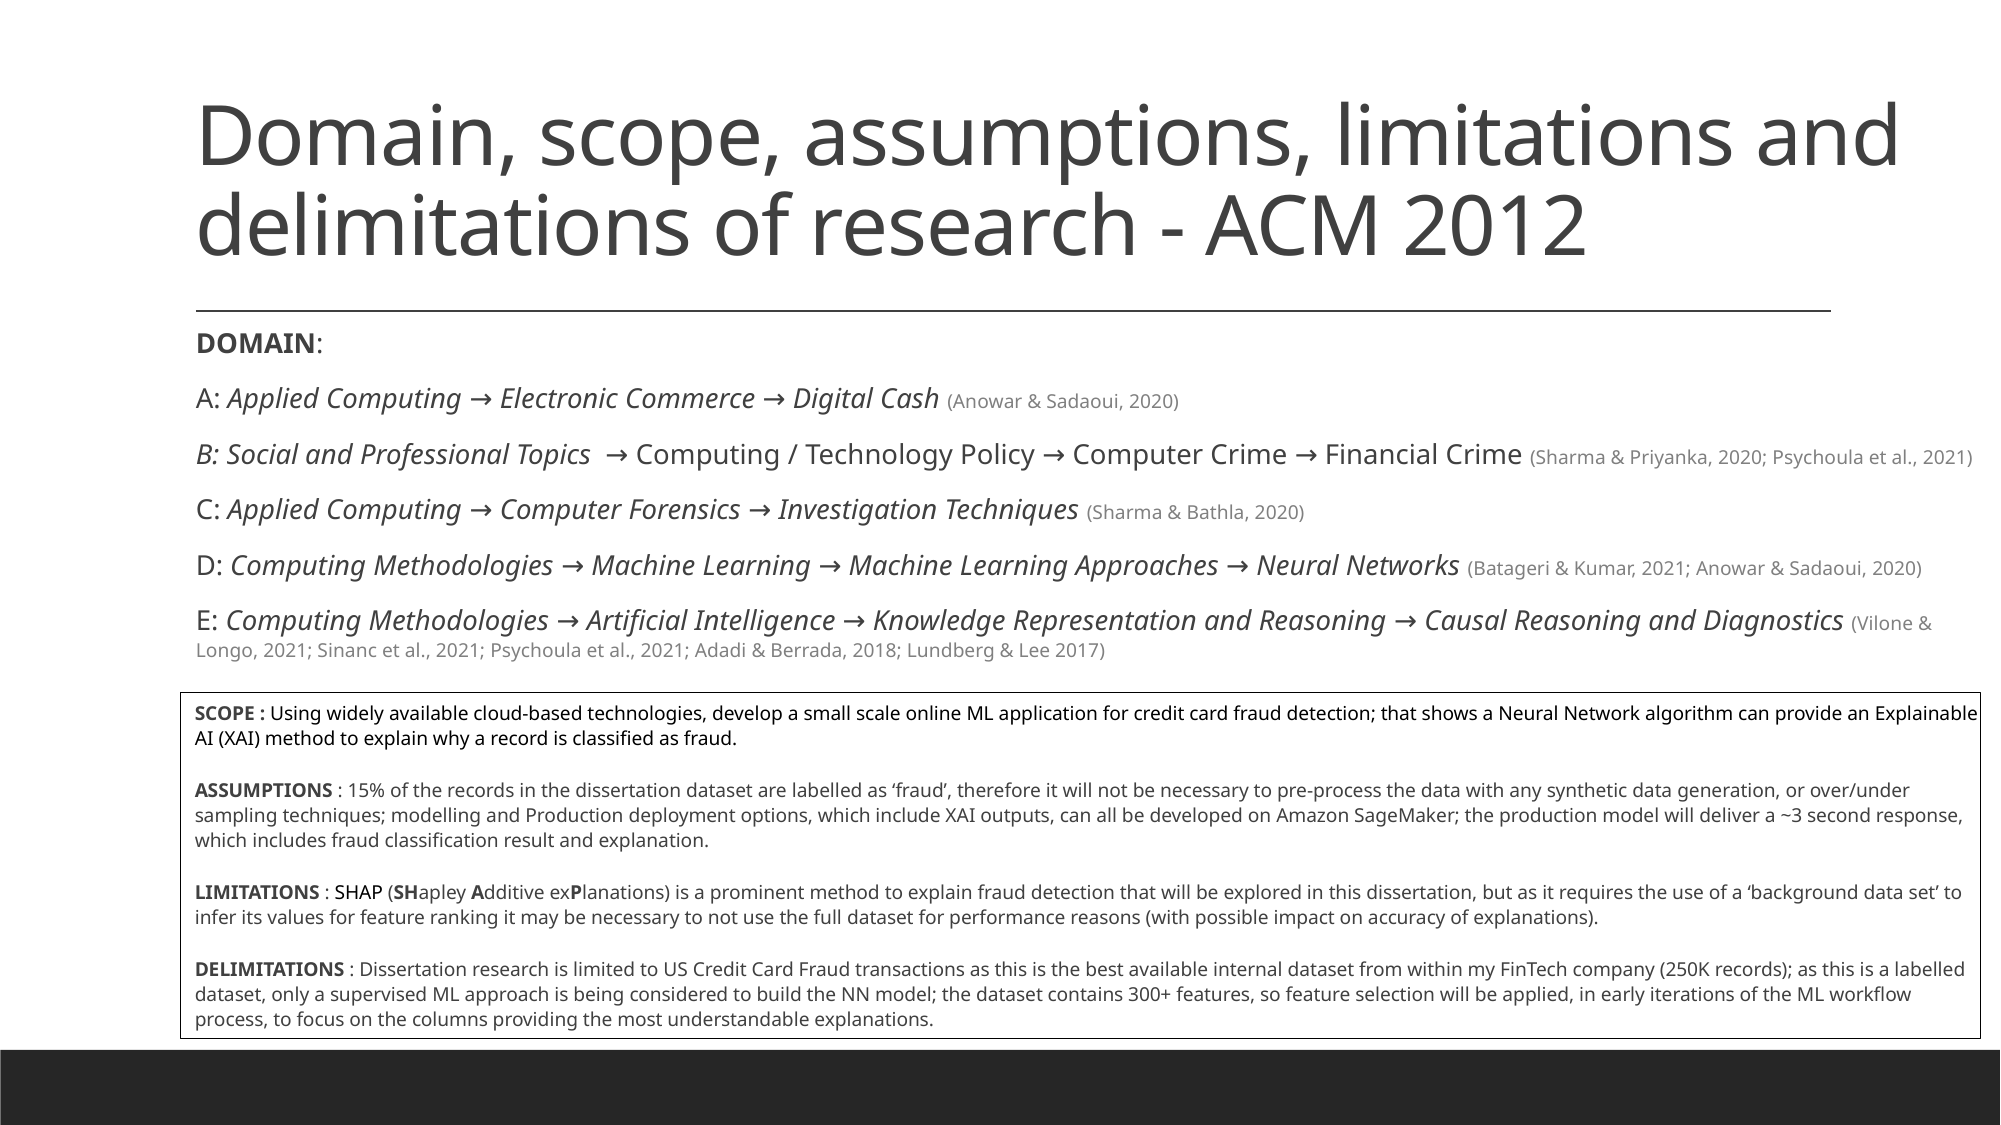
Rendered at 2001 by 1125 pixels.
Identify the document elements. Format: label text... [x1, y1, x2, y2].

title Domain, scope, assumptions, limitations and delimitations of research - ACM 2012 [180, 42, 1950, 281]
text_box SCOPE : Using widely available cloud-based technologies, develop a small scale online ML application for credit card fraud detection; that shows a Neural Network algorithm can provide an Explainable AI (XAI) method to explain why a record is classified as fraud. ASSUMPTIONS : 15% of the records in the dissertation dataset are labelled as ‘fraud’, therefore it will not be necessary to pre-process the data with any synthetic data generation, or over/under sampling techniques; modelling and Production deployment options, which include XAI outputs, can all be developed on Amazon SageMaker; the production model will deliver a ~3 second response, which includes fraud classification result and explanation. LIMITATIONS : SHAP (SHapley Additive exPlanations) is a prominent method to explain fraud detection that will be explored in this dissertation, but as it requires the use of a ‘background data set’ to infer its values for feature ranking it may be necessary to not use the full dataset for performance reasons (with possible impact on accuracy of explanations). DELIMITATIONS : Dissertation research is limited to US Credit Card Fraud transactions as this is the best available internal dataset from within my FinTech company (250K records); as this is a labelled dataset, only a supervised ML approach is being considered to build the NN model; the dataset contains 300+ features, so feature selection will be applied, in early iterations of the ML workflow process, to focus on the columns providing the most understandable explanations. [179, 692, 1980, 1039]
list DOMAIN: A: Applied Computing → Electronic Commerce → Digital Cash (Anowar & Sadaoui, 2020) B: Social and Professional Topics → Computing / Technology Policy → Computer Crime → Financial Crime (Sharma & Priyanka, 2020; Psychoula et al., 2021) C: Applied Computing → Computer Forensics → Investigation Techniques (Sharma & Bathla, 2020) D: Computing Methodologies → Machine Learning → Machine Learning Approaches → Neural Networks (Batageri & Kumar, 2021; Anowar & Sadaoui, 2020) E: Computing Methodologies → Artificial Intelligence → Knowledge Representation and Reasoning → Causal Reasoning and Diagnostics (Vilone & Longo, 2021; Sinanc et al., 2021; Psychoula et al., 2021; Adadi & Berrada, 2018; Lundberg & Lee 2017) [180, 314, 1980, 675]
